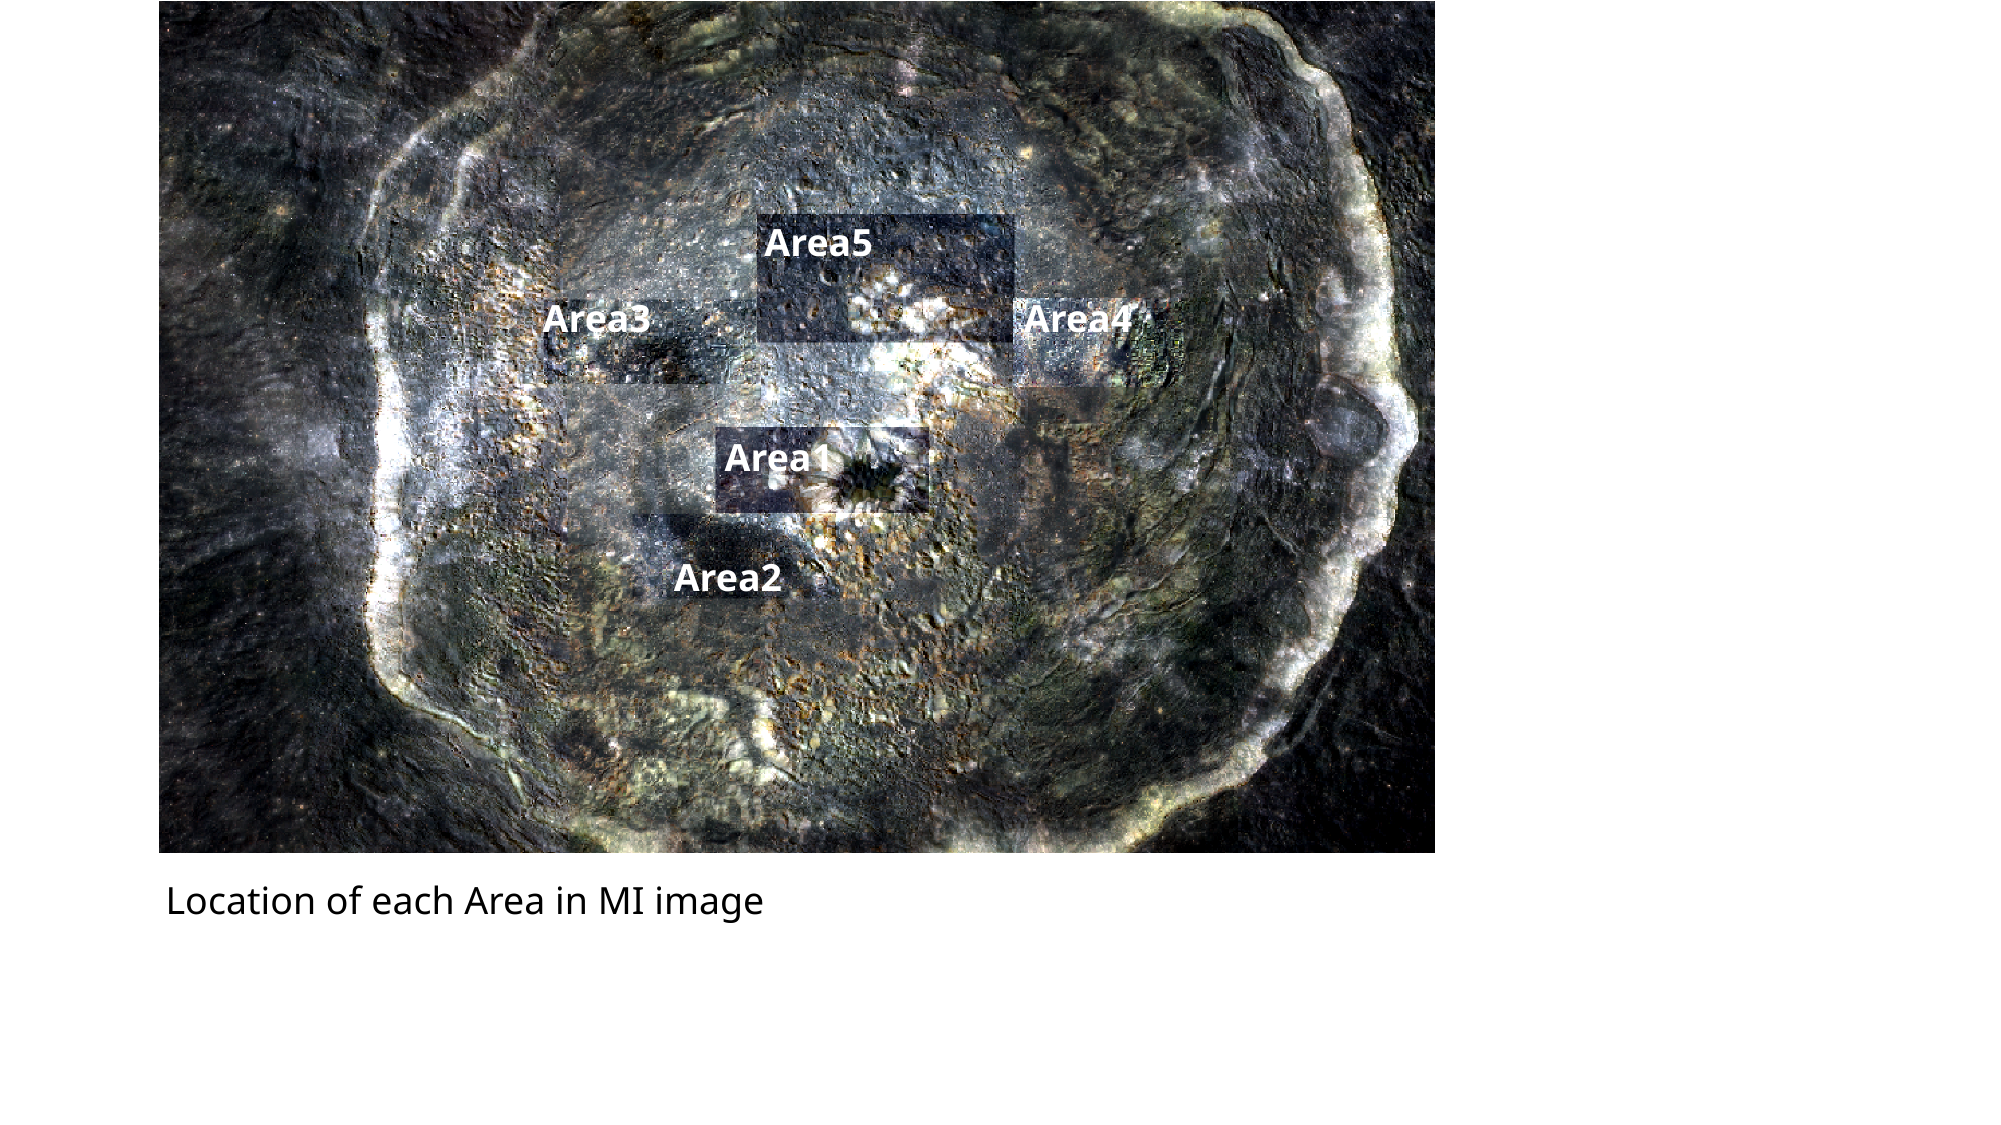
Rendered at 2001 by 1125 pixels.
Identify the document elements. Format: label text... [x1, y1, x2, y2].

picture [159, 0, 1435, 854]
text_box Location of each Area in MI image [150, 869, 780, 930]
